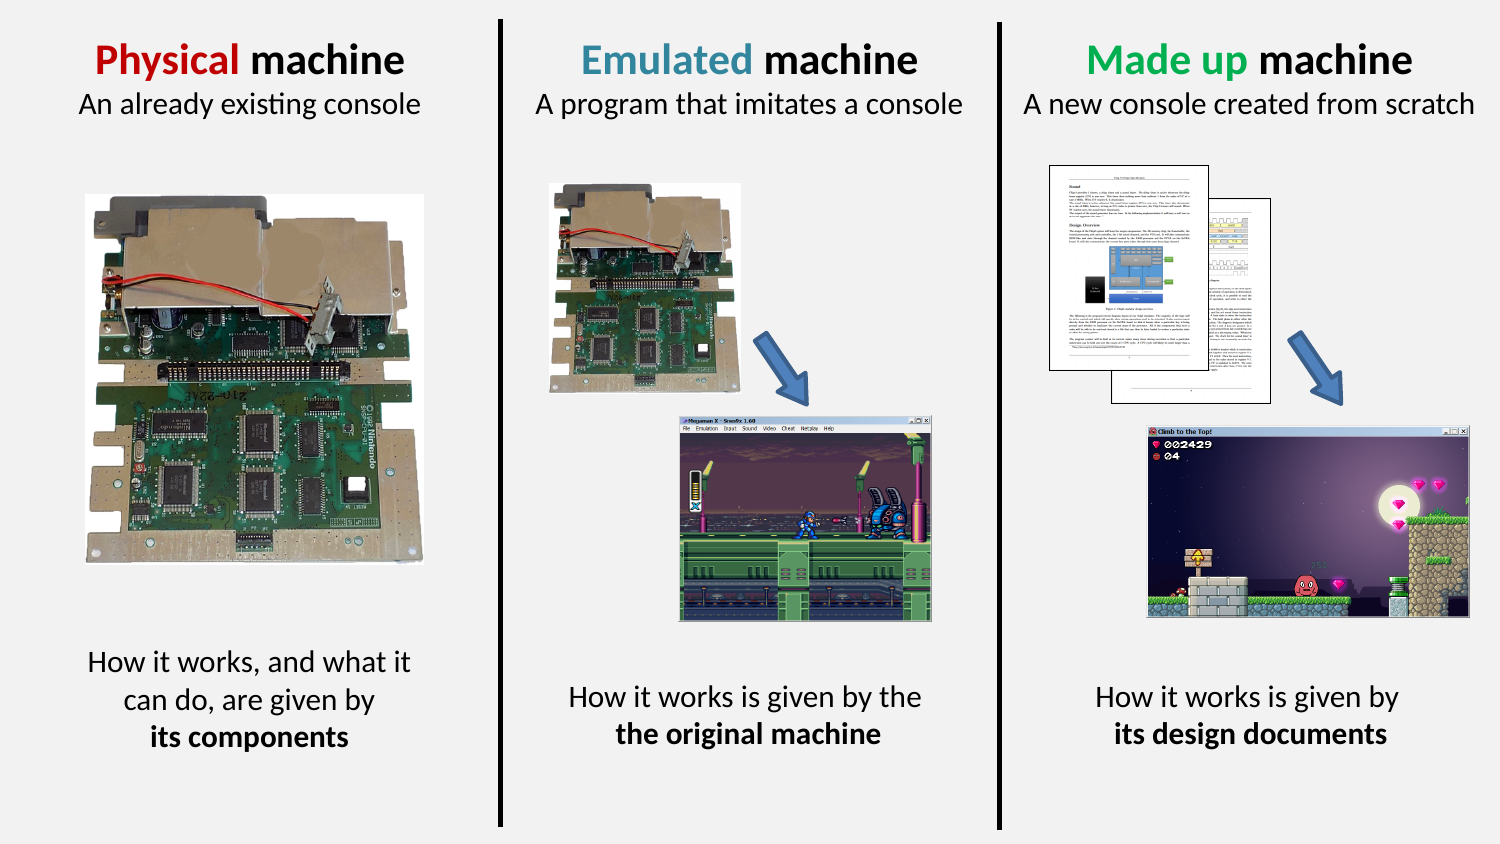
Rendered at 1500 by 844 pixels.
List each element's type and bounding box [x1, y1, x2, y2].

text_box [0, 23, 499, 764]
text_box [999, 22, 1500, 760]
text_box [500, 23, 997, 760]
